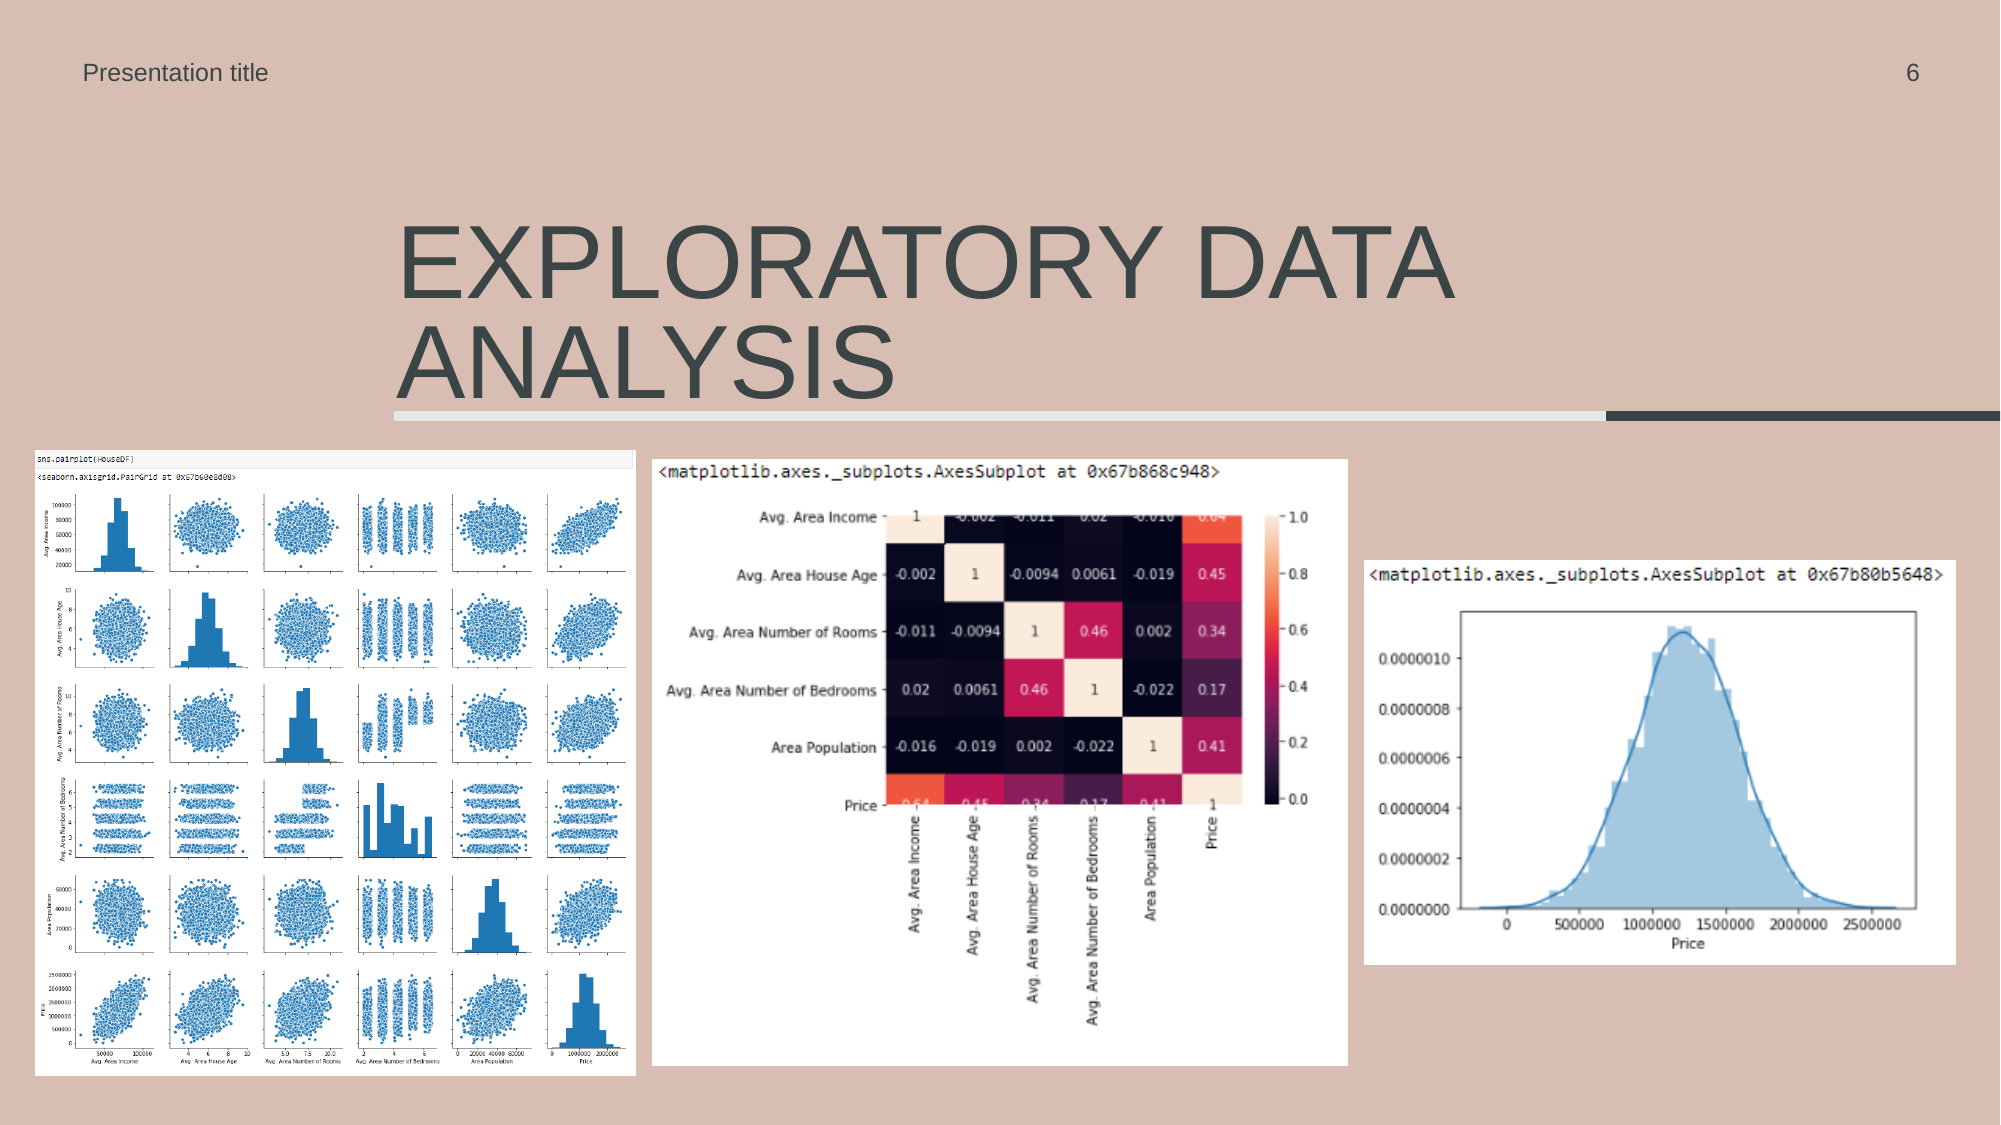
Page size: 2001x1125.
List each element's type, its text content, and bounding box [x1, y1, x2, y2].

picture [1364, 560, 1956, 965]
title Exploratory Data analysis [381, 210, 1611, 327]
picture [35, 450, 636, 1076]
picture [652, 459, 1348, 1066]
footer Presentation title [67, 49, 368, 95]
slide_number 6 [1660, 49, 1935, 95]
